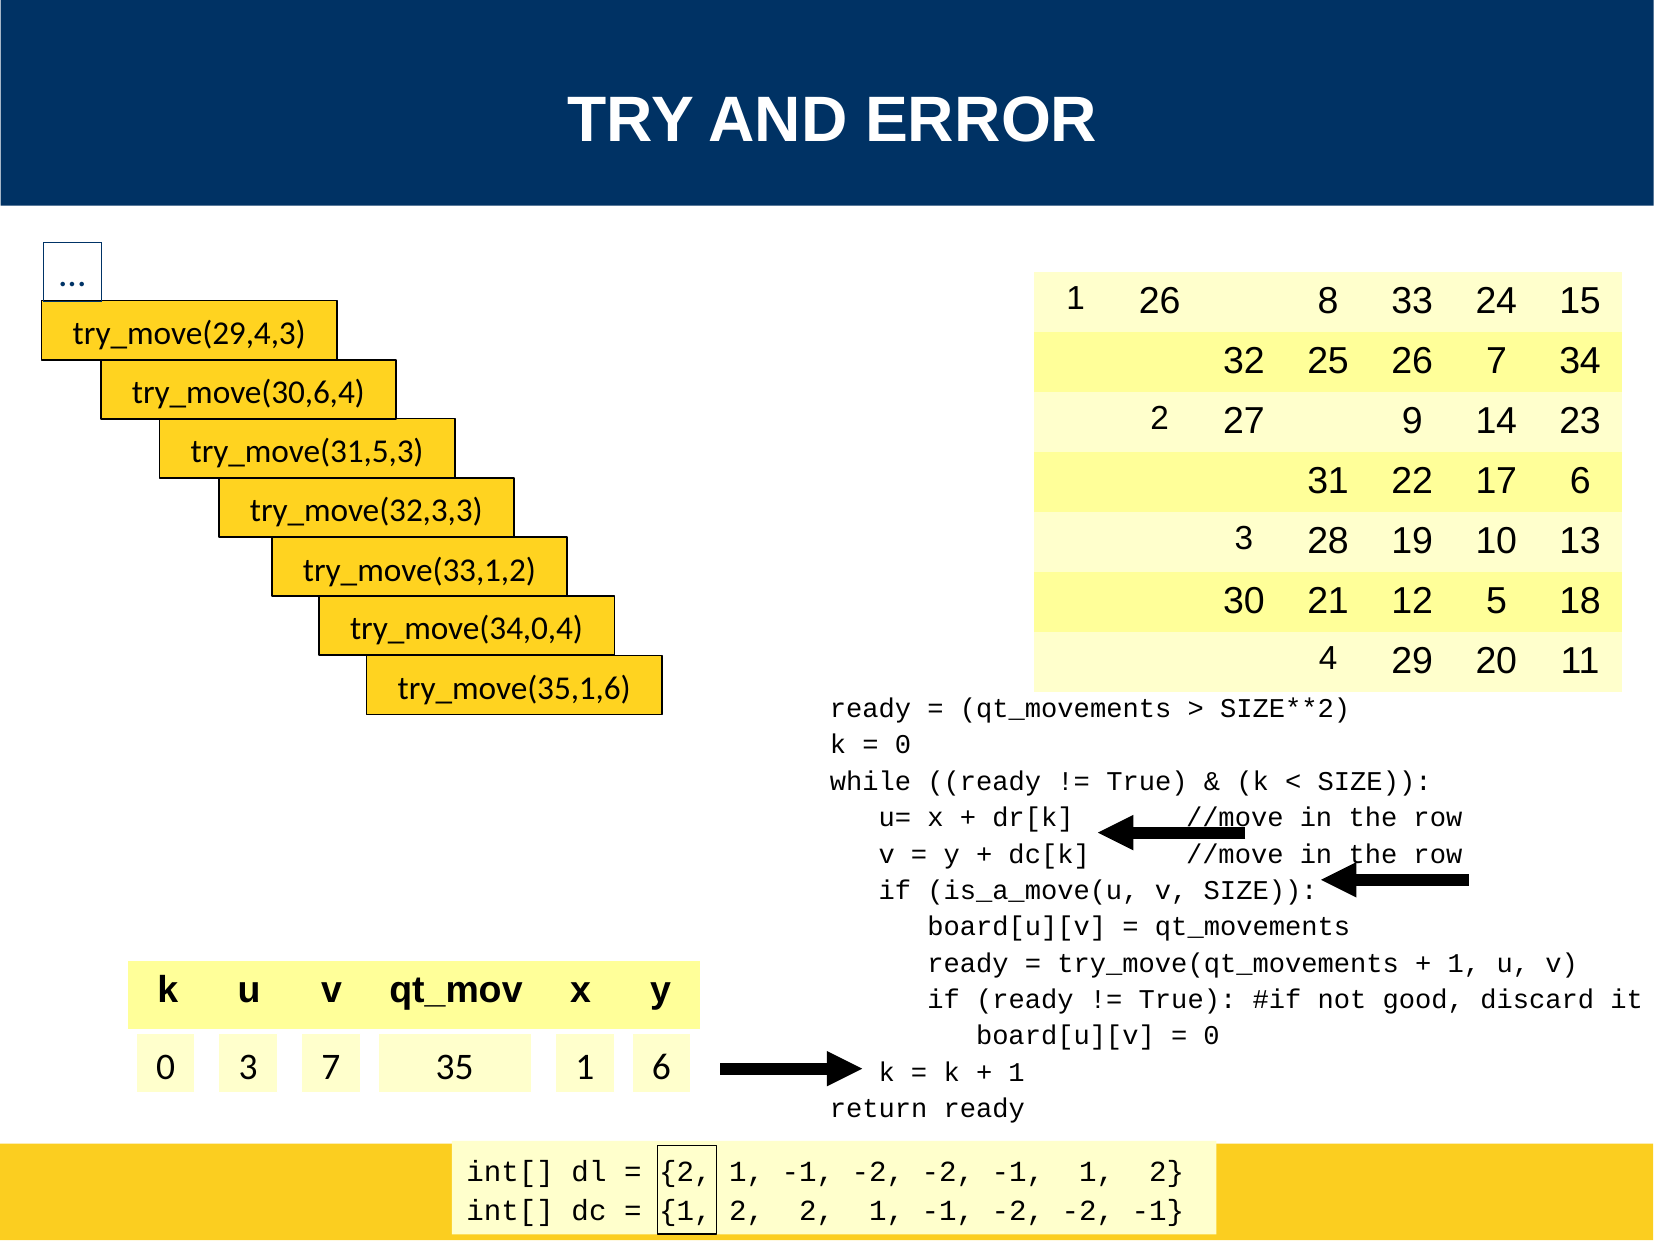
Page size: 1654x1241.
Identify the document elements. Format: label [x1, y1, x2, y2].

text_box [631, 1033, 691, 1093]
table_header [128, 961, 700, 1029]
text_box [301, 1033, 361, 1093]
text_box [451, 1140, 1217, 1235]
table_header [1034, 272, 1622, 332]
table_cell [1034, 332, 1622, 692]
text_box [41, 242, 662, 715]
title [80, 26, 1585, 206]
text_box [555, 1033, 615, 1093]
text_box [218, 1033, 278, 1093]
text_box [135, 1033, 196, 1093]
text_box [720, 679, 1654, 1128]
text_box [377, 1033, 532, 1093]
